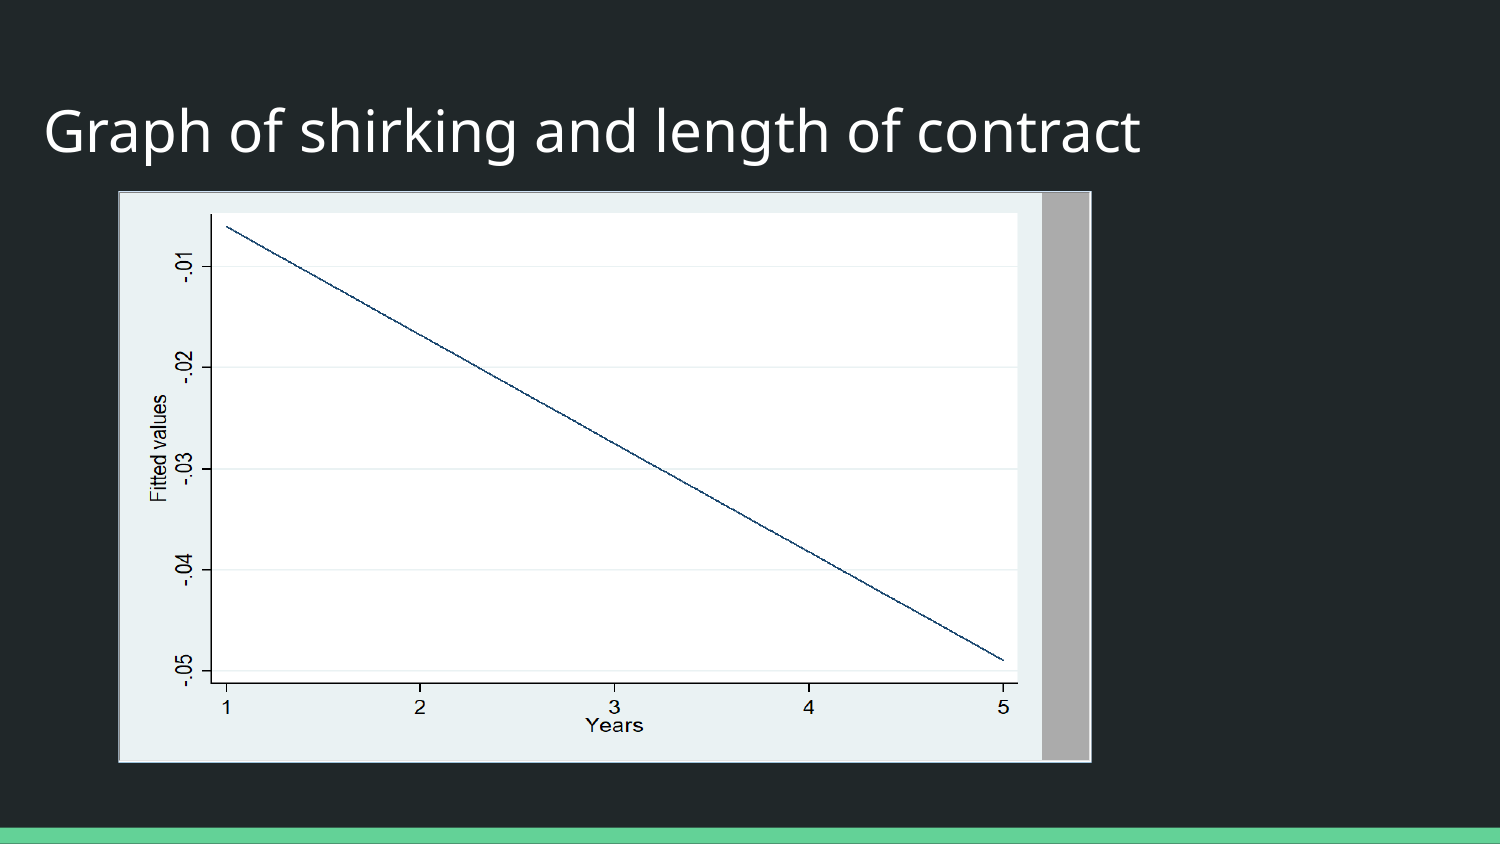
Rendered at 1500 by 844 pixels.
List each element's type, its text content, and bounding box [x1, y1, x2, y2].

title Graph of shirking and length of contract [43, 79, 1442, 174]
picture [118, 191, 1092, 763]
